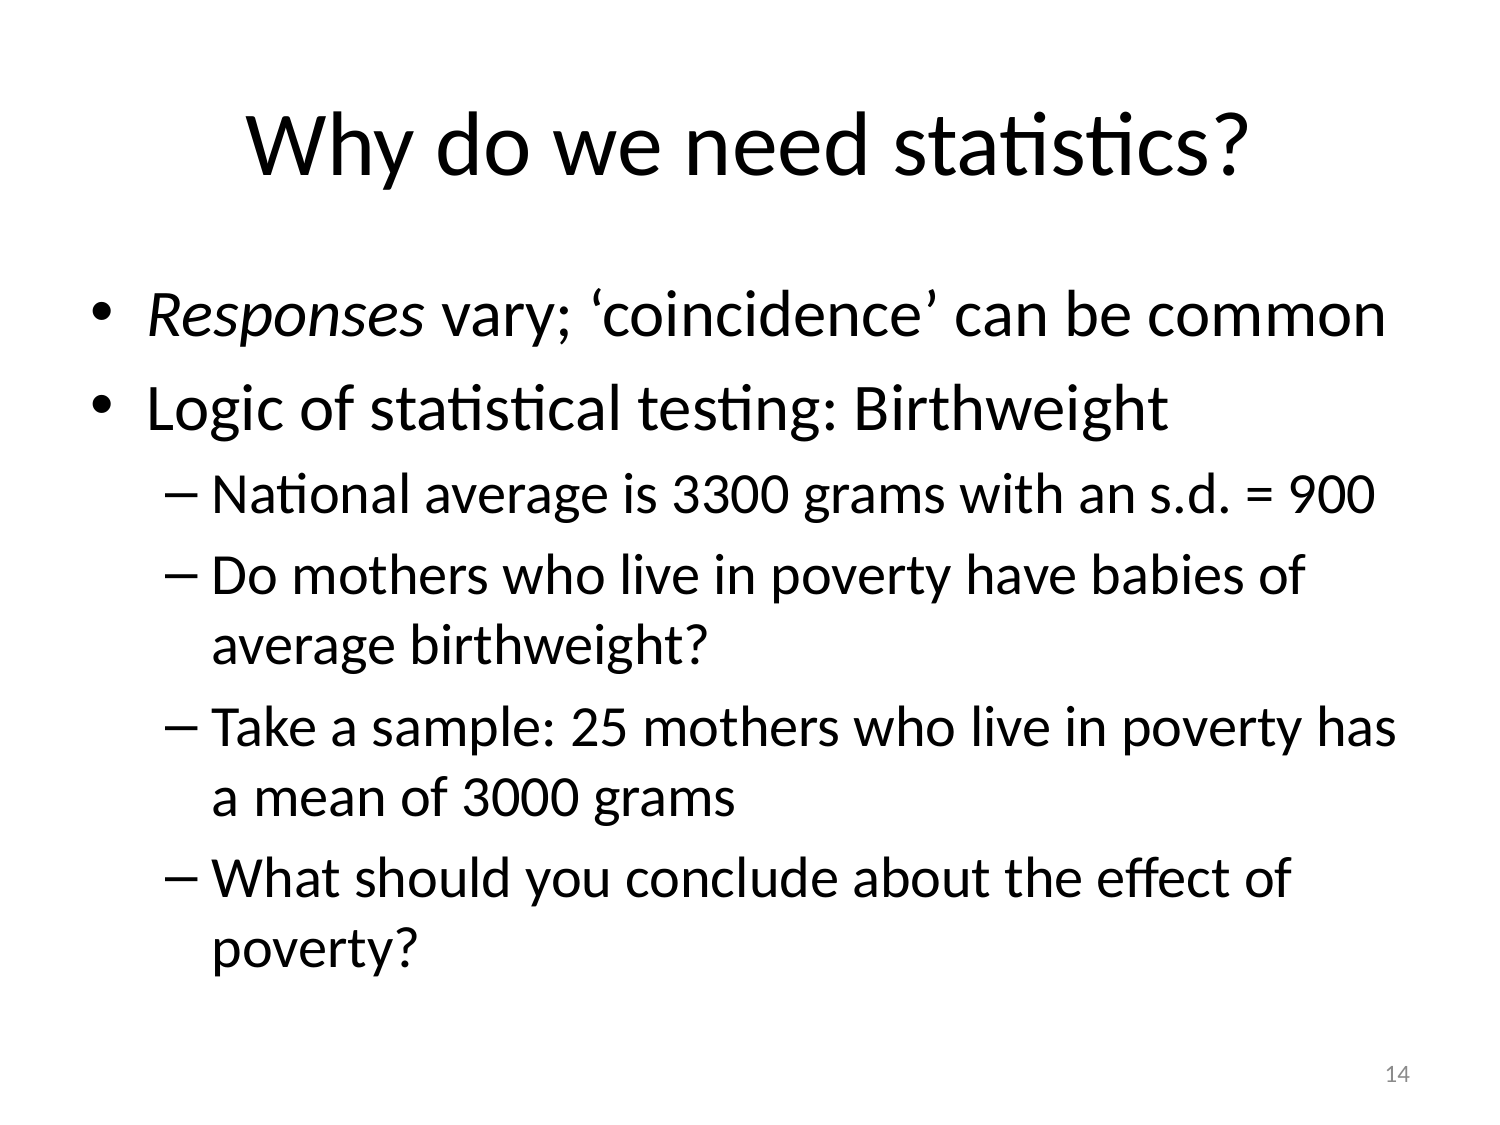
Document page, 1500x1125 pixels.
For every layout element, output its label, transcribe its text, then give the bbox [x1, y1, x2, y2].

list Responses vary; ‘coincidence’ can be common Logic of statistical testing: Birthweight National average is 3300 grams with an s.d. = 900 Do mothers who live in poverty have babies of average birthweight? Take a sample: 25 mothers who live in poverty has a mean of 3000 grams What should you conclude about the effect of poverty? [75, 262, 1425, 1005]
slide_number 14 [1074, 1042, 1425, 1103]
title Why do we need statistics? [75, 45, 1425, 233]
